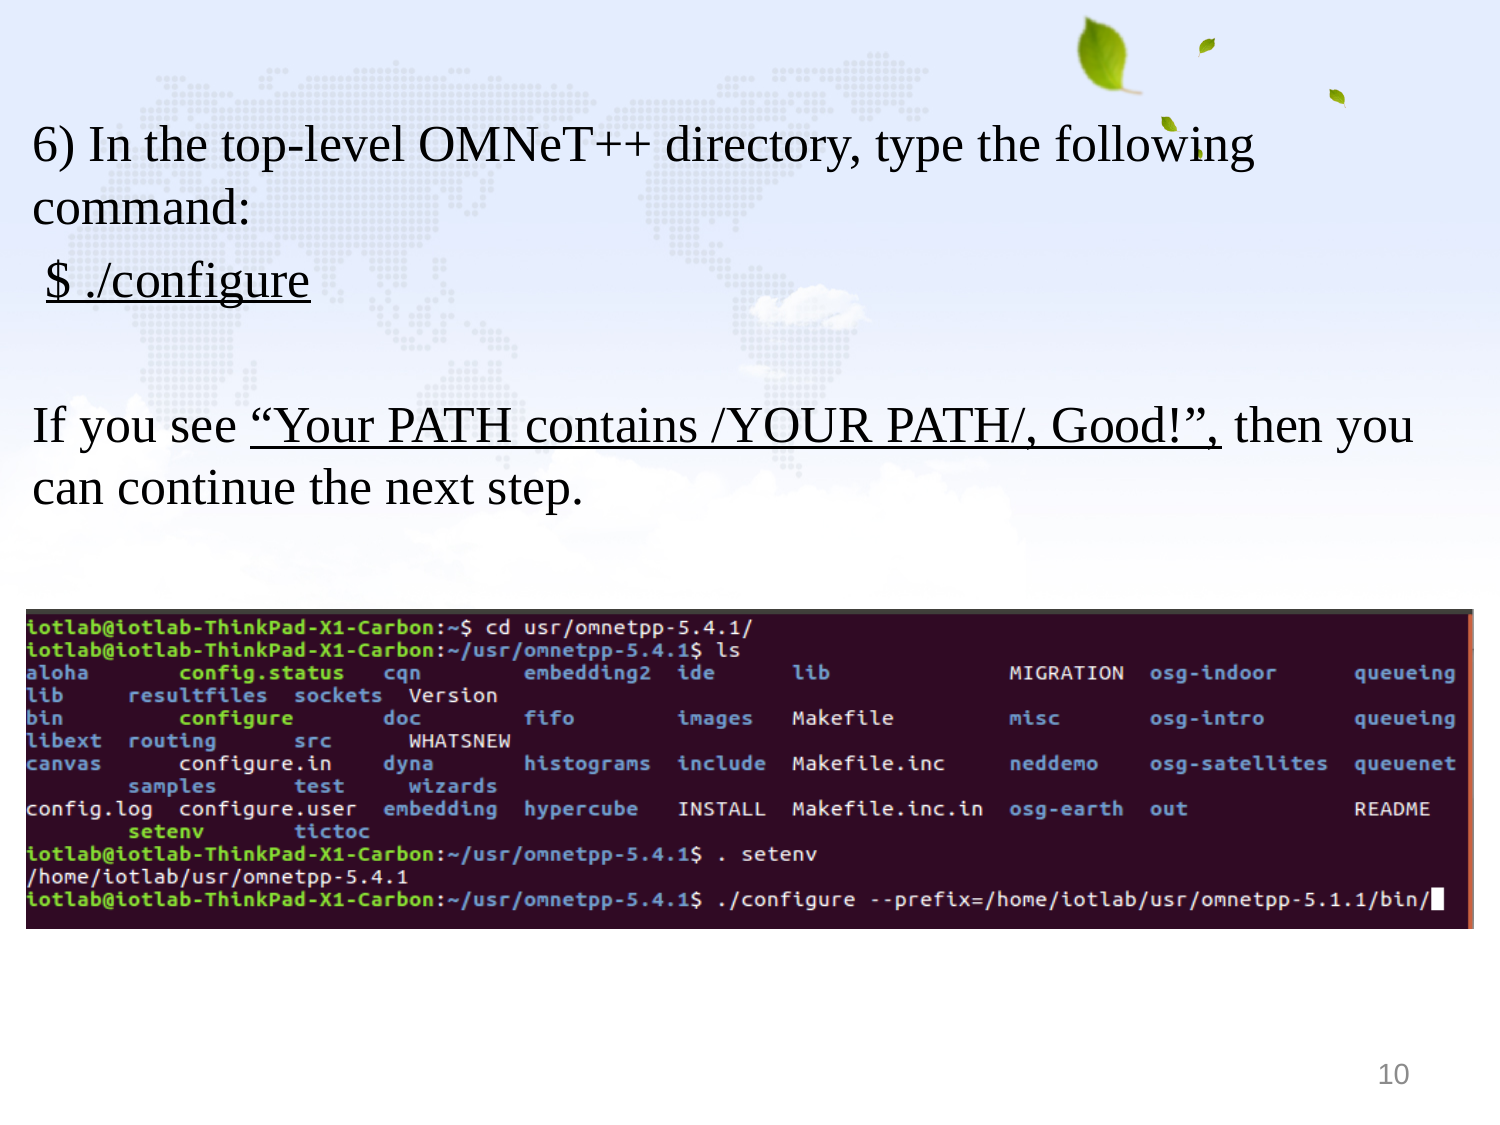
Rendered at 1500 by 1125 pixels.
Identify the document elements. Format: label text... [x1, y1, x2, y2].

slide_number 10 [1074, 1042, 1425, 1103]
list 6) In the top-level OMNeT++ directory, type the following command: $ ./configure If you see “Your PATH contains /YOUR PATH/, Good!”, then you can continue the next step. [17, 102, 1455, 528]
picture [0, 0, 1500, 1125]
